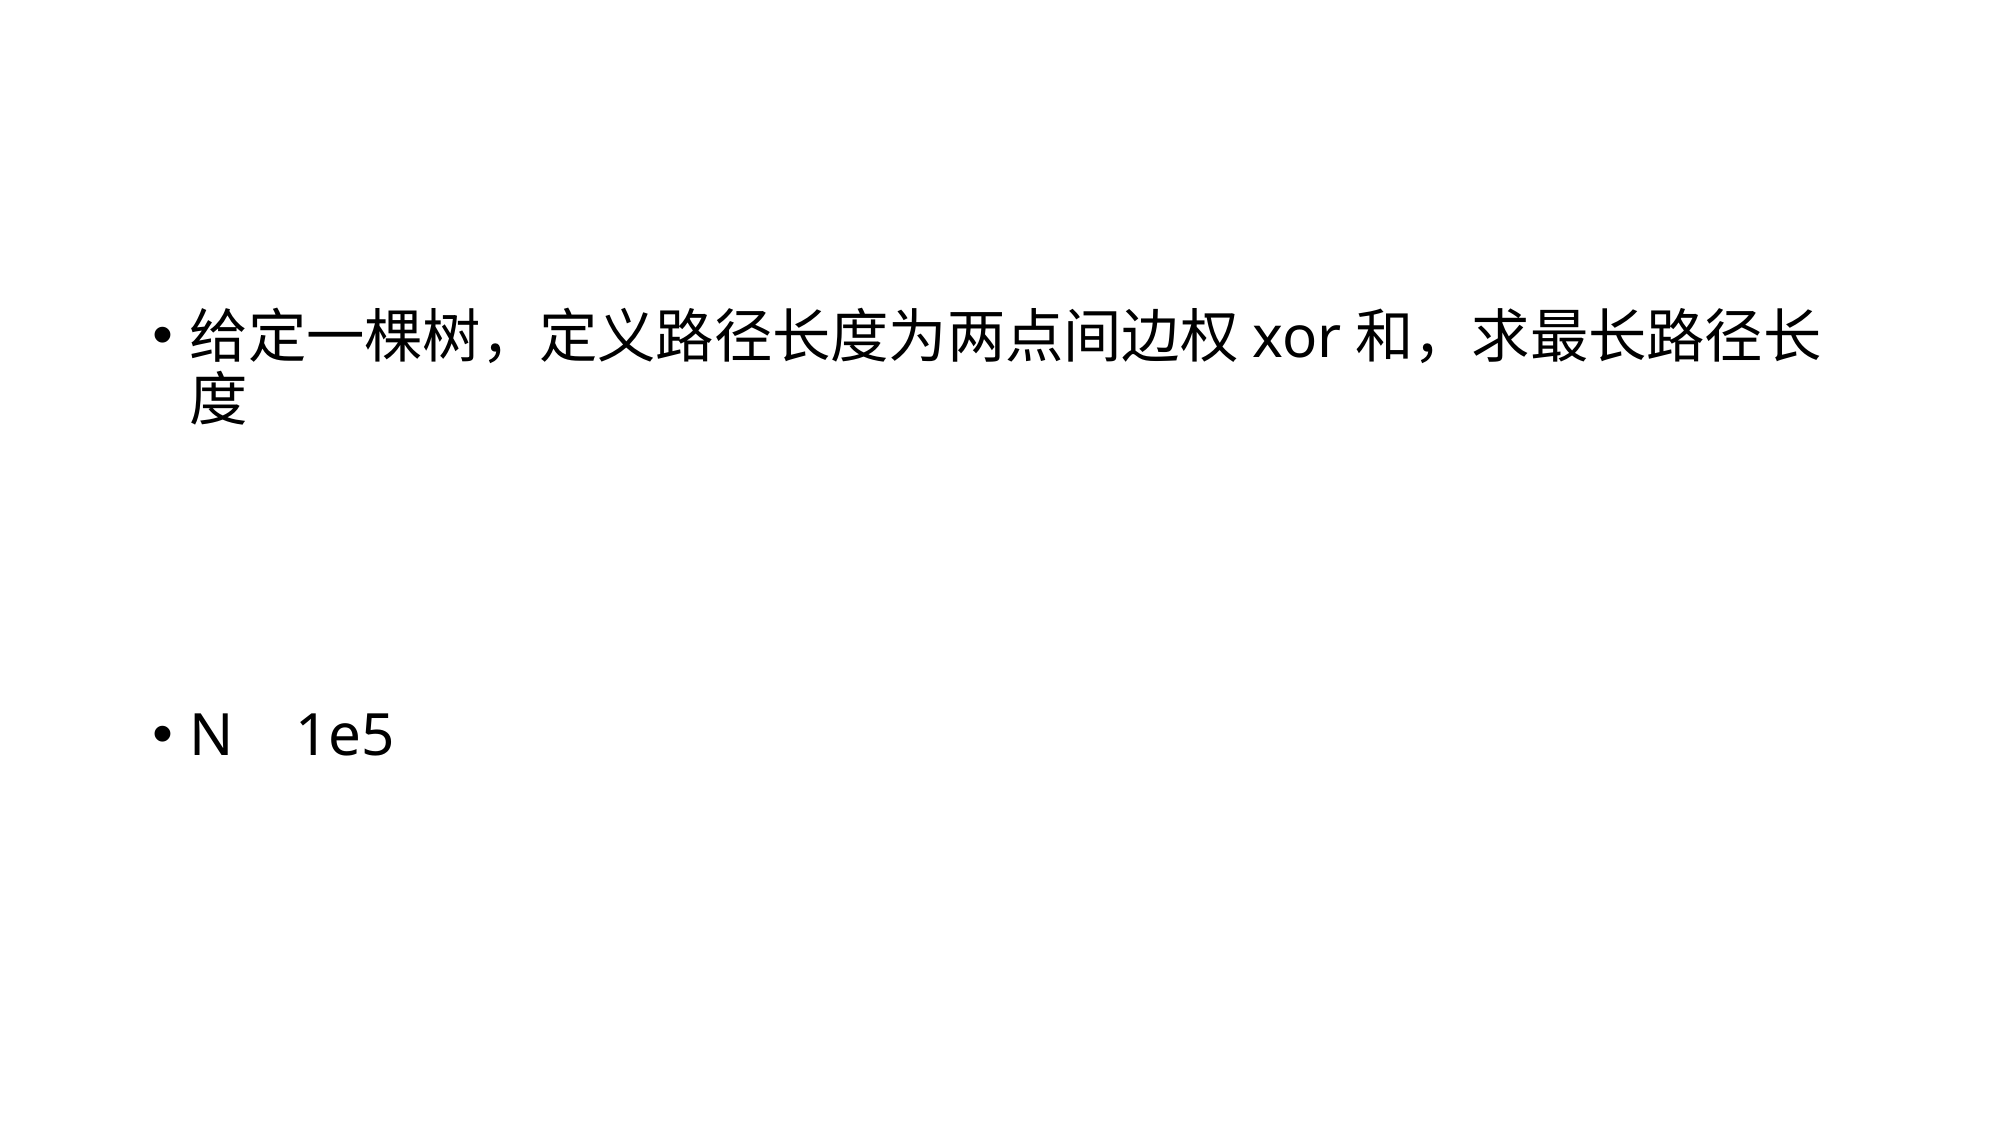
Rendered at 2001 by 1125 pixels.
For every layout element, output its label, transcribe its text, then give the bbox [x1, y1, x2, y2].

list 给定一棵树，定义路径长度为两点间边权xor和，求最长路径长度 N 1e5 [137, 299, 1863, 1014]
